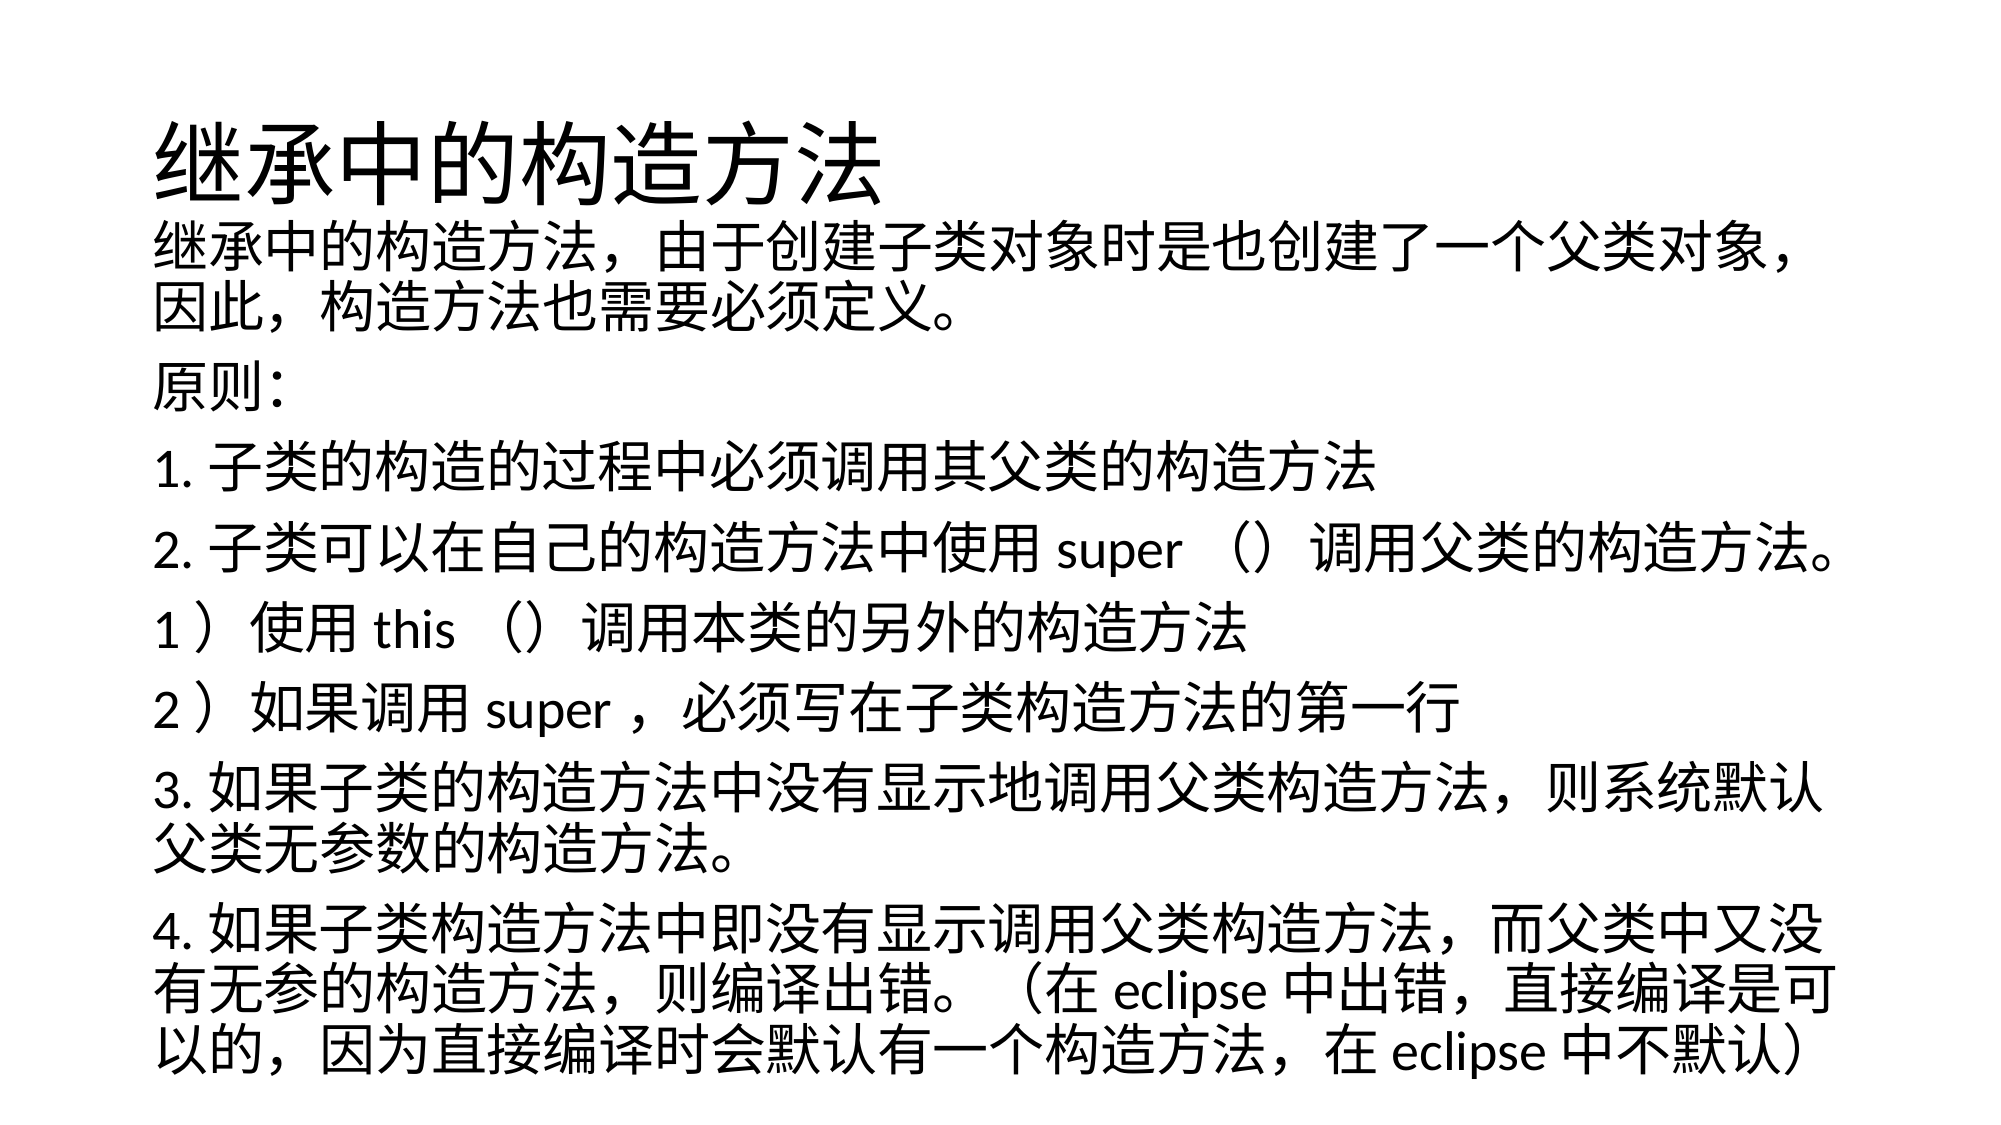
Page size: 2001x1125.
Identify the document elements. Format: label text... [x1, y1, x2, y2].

list 继承中的构造方法，由于创建子类对象时是也创建了一个父类对象，因此，构造方法也需要必须定义。 原则： 1.子类的构造的过程中必须调用其父类的构造方法 2.子类可以在自己的构造方法中使用super（）调用父类的构造方法。 1）使用this（）调用本类的另外的构造方法 2）如果调用super，必须写在子类构造方法的第一行 3.如果子类的构造方法中没有显示地调用父类构造方法，则系统默认父类无参数的构造方法。 4.如果子类构造方法中即没有显示调用父类构造方法，而父类中又没有无参的构造方法，则编译出错。（在eclipse中出错，直接编译是可以的，因为直接编译时会默认有一个构造方法，在eclipse中不默认） [137, 211, 1863, 1100]
title 继承中的构造方法 [137, 59, 1863, 211]
